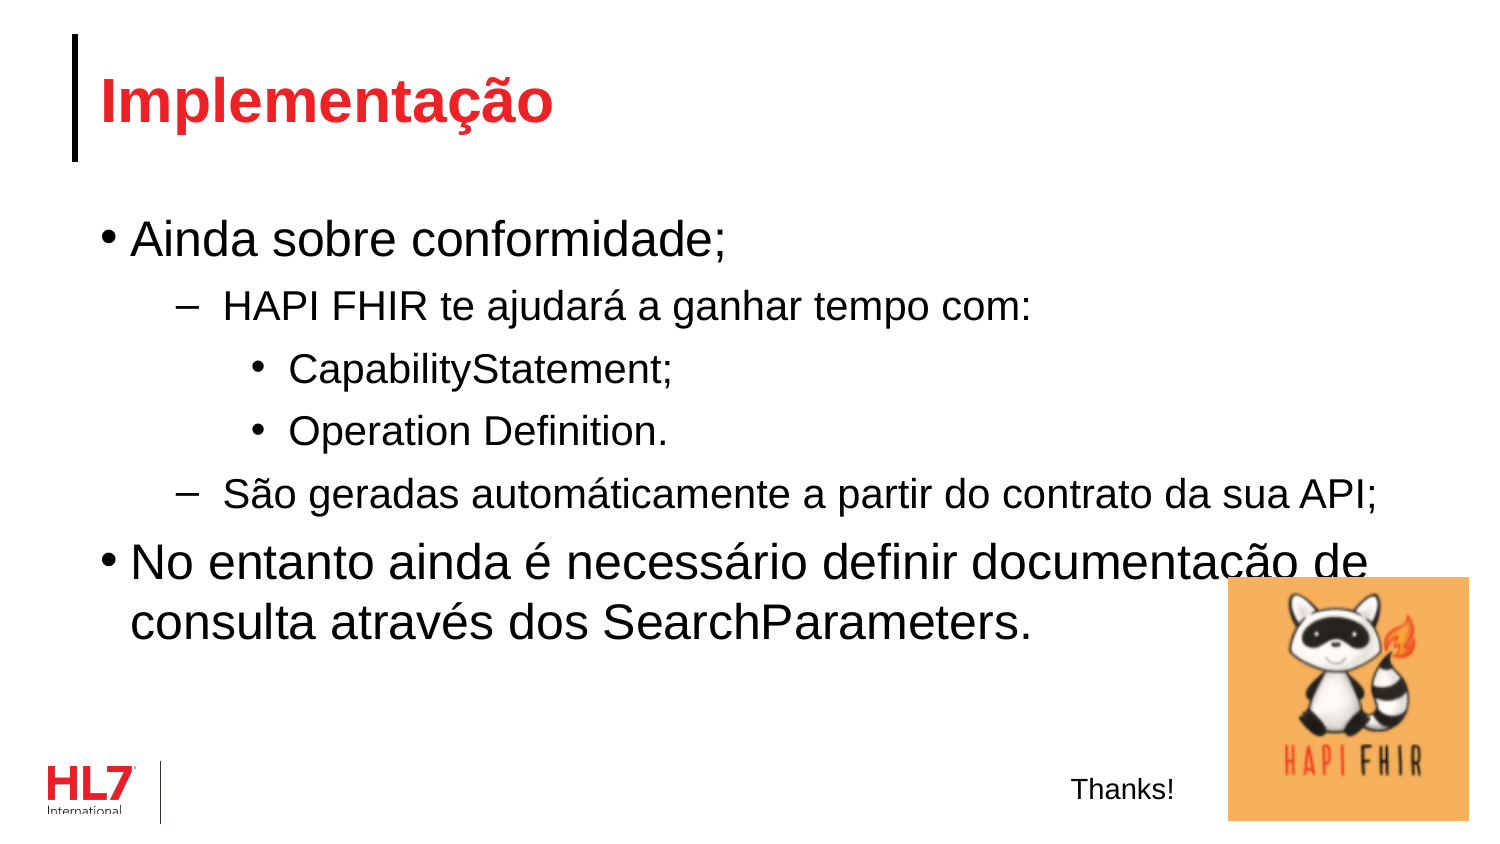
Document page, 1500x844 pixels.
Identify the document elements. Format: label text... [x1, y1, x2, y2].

text_box Thanks! [1055, 755, 1212, 821]
title Implementação [100, 33, 1451, 163]
list Ainda sobre conformidade; HAPI FHIR te ajudará a ganhar tempo com: CapabilityStatement; Operation Definition. São geradas automáticamente a partir do contrato da sua API; No entanto ainda é necessário definir documentação de consulta através dos SearchParameters. [100, 206, 1451, 753]
picture [1228, 576, 1470, 822]
picture [48, 766, 136, 814]
